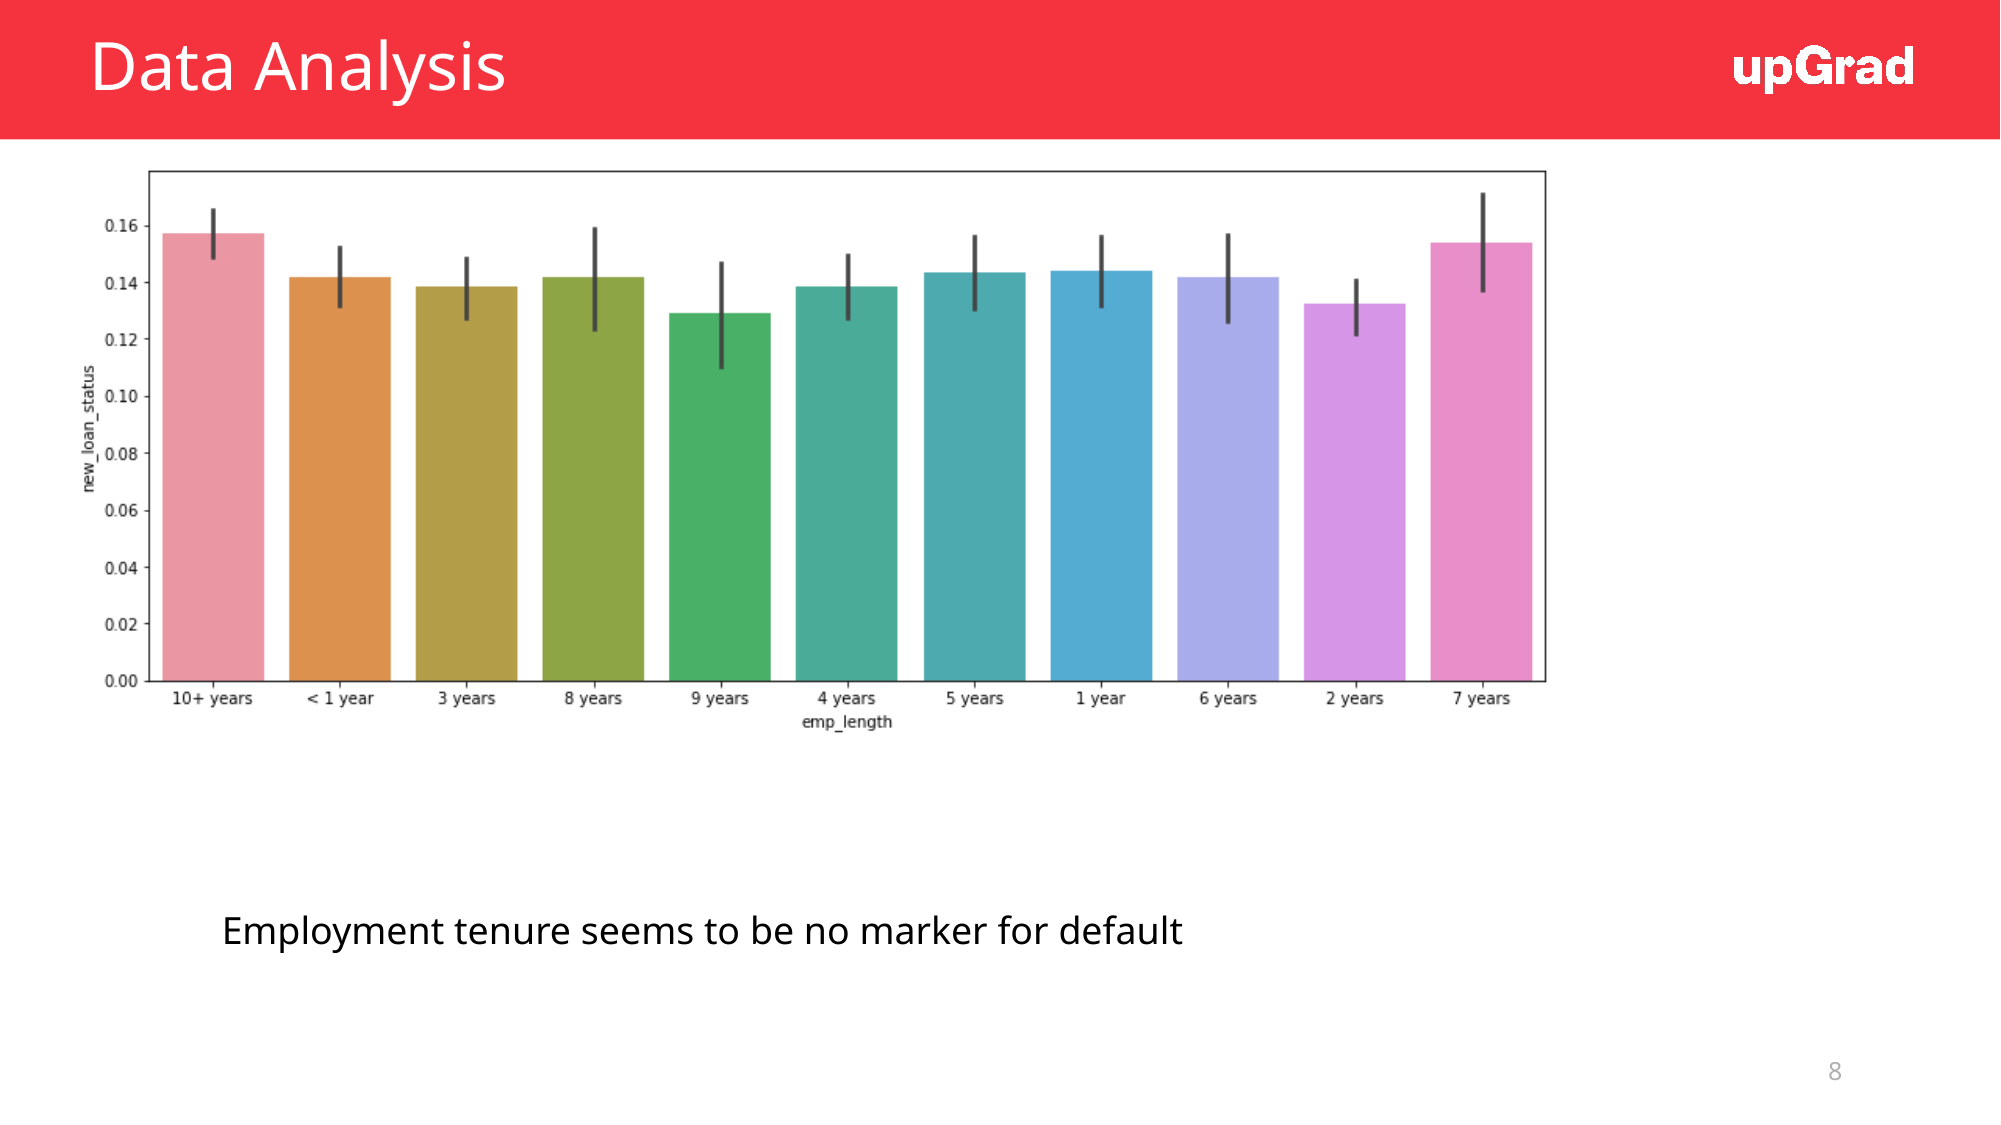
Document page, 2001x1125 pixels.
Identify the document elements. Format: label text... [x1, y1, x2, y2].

text_box Employment tenure seems to be no marker for default [207, 899, 1200, 960]
slide_number 8 [1412, 1042, 1863, 1103]
picture [69, 160, 1556, 742]
picture [1734, 45, 1913, 94]
title Data Analysis [69, 26, 1272, 111]
